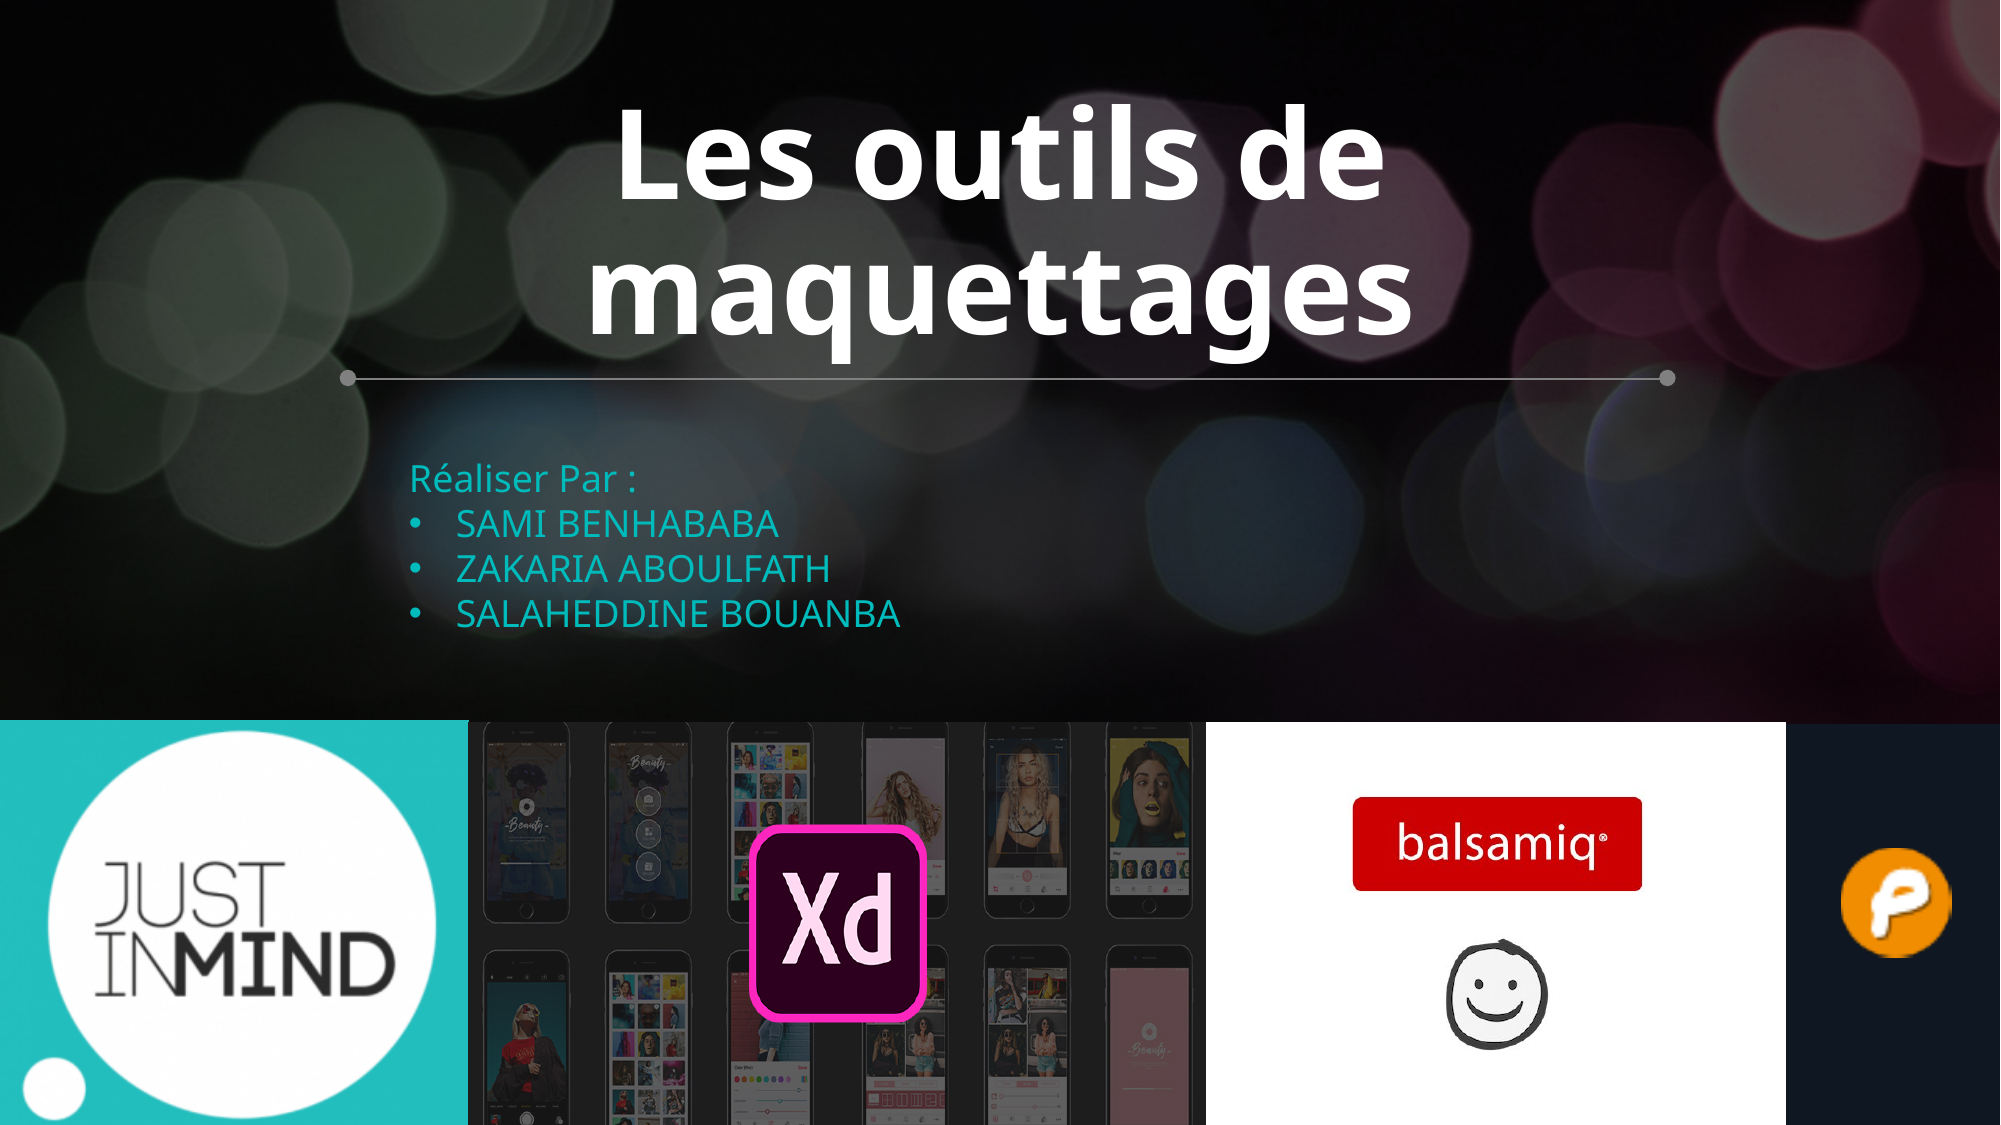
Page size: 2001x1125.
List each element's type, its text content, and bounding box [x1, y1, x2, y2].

picture [1841, 848, 1952, 959]
title Les outils de maquettages [249, 76, 1750, 370]
picture [0, 0, 2000, 1125]
text_box Réaliser Par : SAMI BENHABABA ZAKARIA ABOULFATH SALAHEDDINE BOUANBA [394, 447, 1606, 643]
